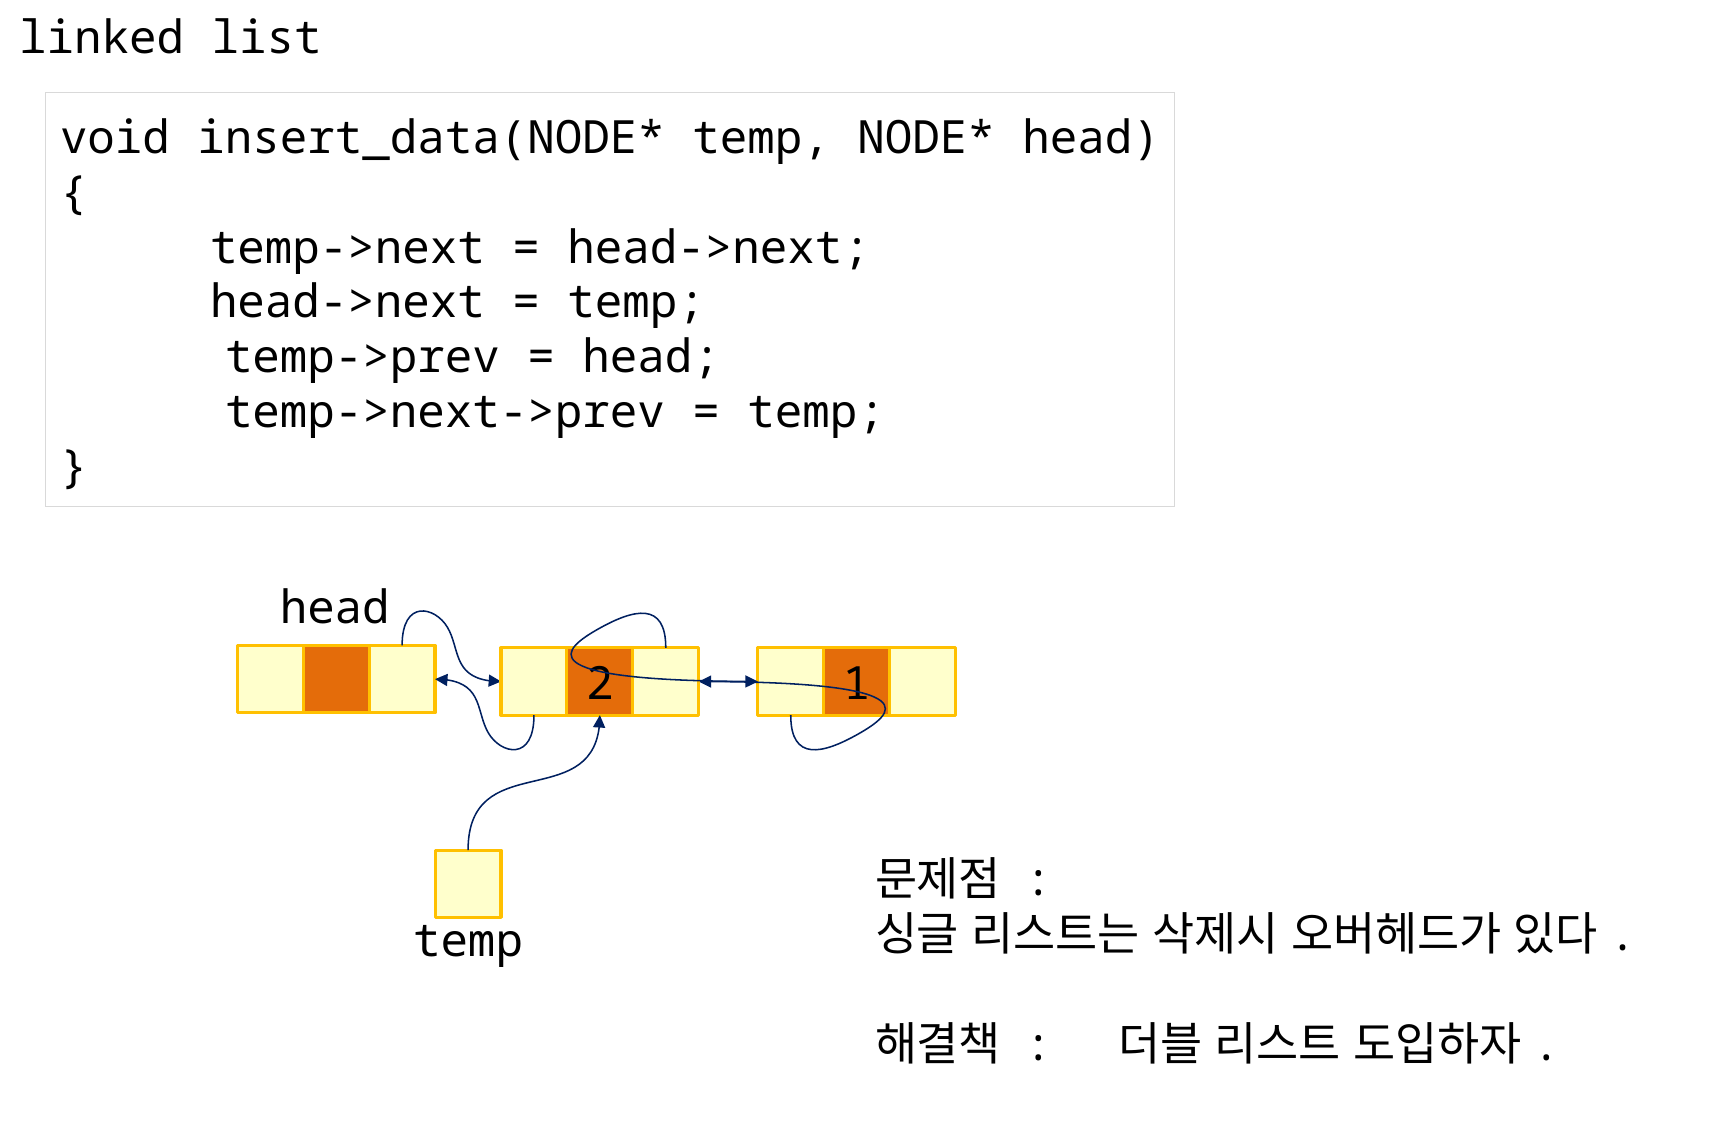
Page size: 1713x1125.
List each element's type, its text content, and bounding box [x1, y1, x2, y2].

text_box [694, 618, 729, 711]
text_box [433, 613, 470, 714]
text_box [888, 646, 958, 717]
text_box void insert_data(NODE* temp, NODE* head) { temp->next = head->next; head->next = temp; temp->prev = head; temp->next->prev = temp; } [45, 92, 1175, 507]
text_box [631, 678, 692, 717]
text_box [631, 646, 689, 679]
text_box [727, 652, 762, 745]
text_box temp [398, 895, 538, 981]
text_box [466, 716, 602, 849]
text_box [767, 684, 826, 717]
text_box 1 [826, 646, 888, 717]
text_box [466, 647, 503, 716]
text_box [433, 848, 503, 920]
text_box 2 [569, 656, 631, 717]
text_box 문제점 : 싱글 리스트는 삭제시 오버헤드가 있다. 해결책 : 더블 리스트 도입하자. [860, 834, 1679, 1085]
text_box [235, 643, 305, 715]
text_box [756, 646, 826, 685]
text_box linked list [4, 0, 337, 78]
text_box [367, 643, 428, 715]
text_box 2 [572, 646, 631, 675]
text_box head [264, 562, 405, 643]
text_box [305, 643, 368, 715]
text_box [501, 646, 569, 715]
